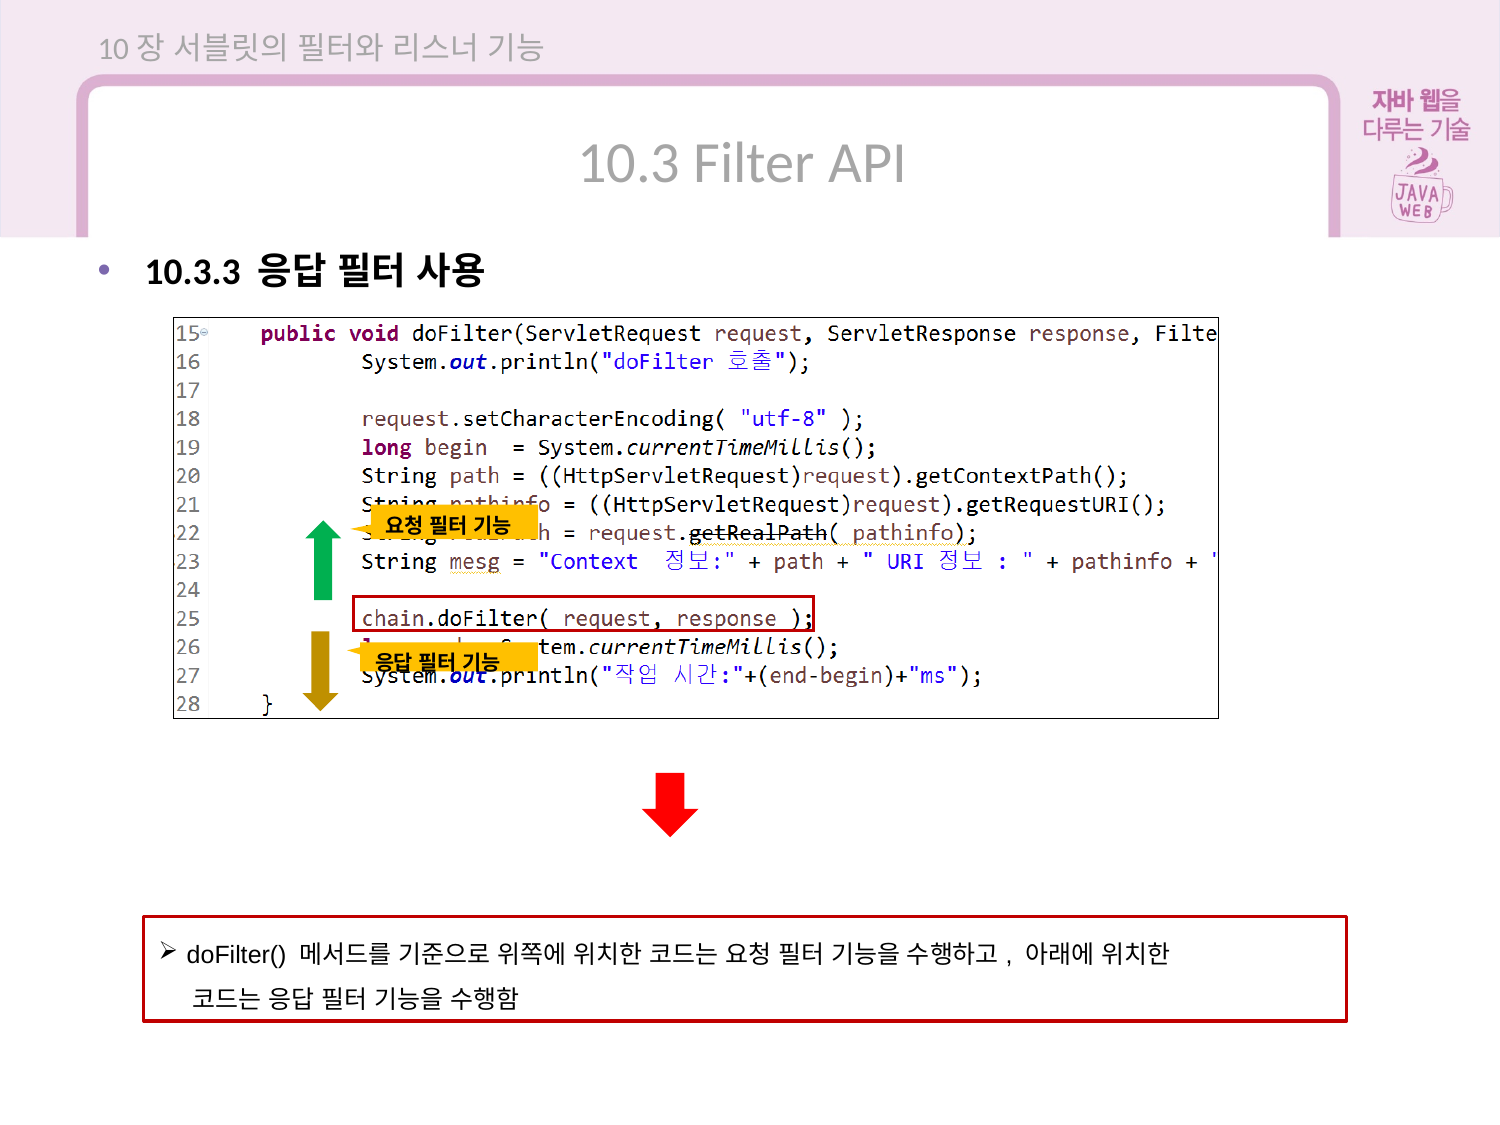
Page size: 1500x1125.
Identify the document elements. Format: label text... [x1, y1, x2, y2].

text_box 10장 서블릿의 필터와 리스너 기능 [82, 0, 1133, 74]
text_box doFilter() 메서드를 기준으로 위쪽에 위치한 코드는 요청 필터 기능을 수행하고, 아래에 위치한 코드는 응답 필터 기능을 수행함 [143, 916, 1347, 1022]
picture [0, 0, 1500, 1125]
text_box [639, 771, 702, 839]
text_box 10.3.3 응답 필터 사용 [82, 217, 1402, 300]
text_box 10.3 Filter API [217, 117, 1268, 202]
